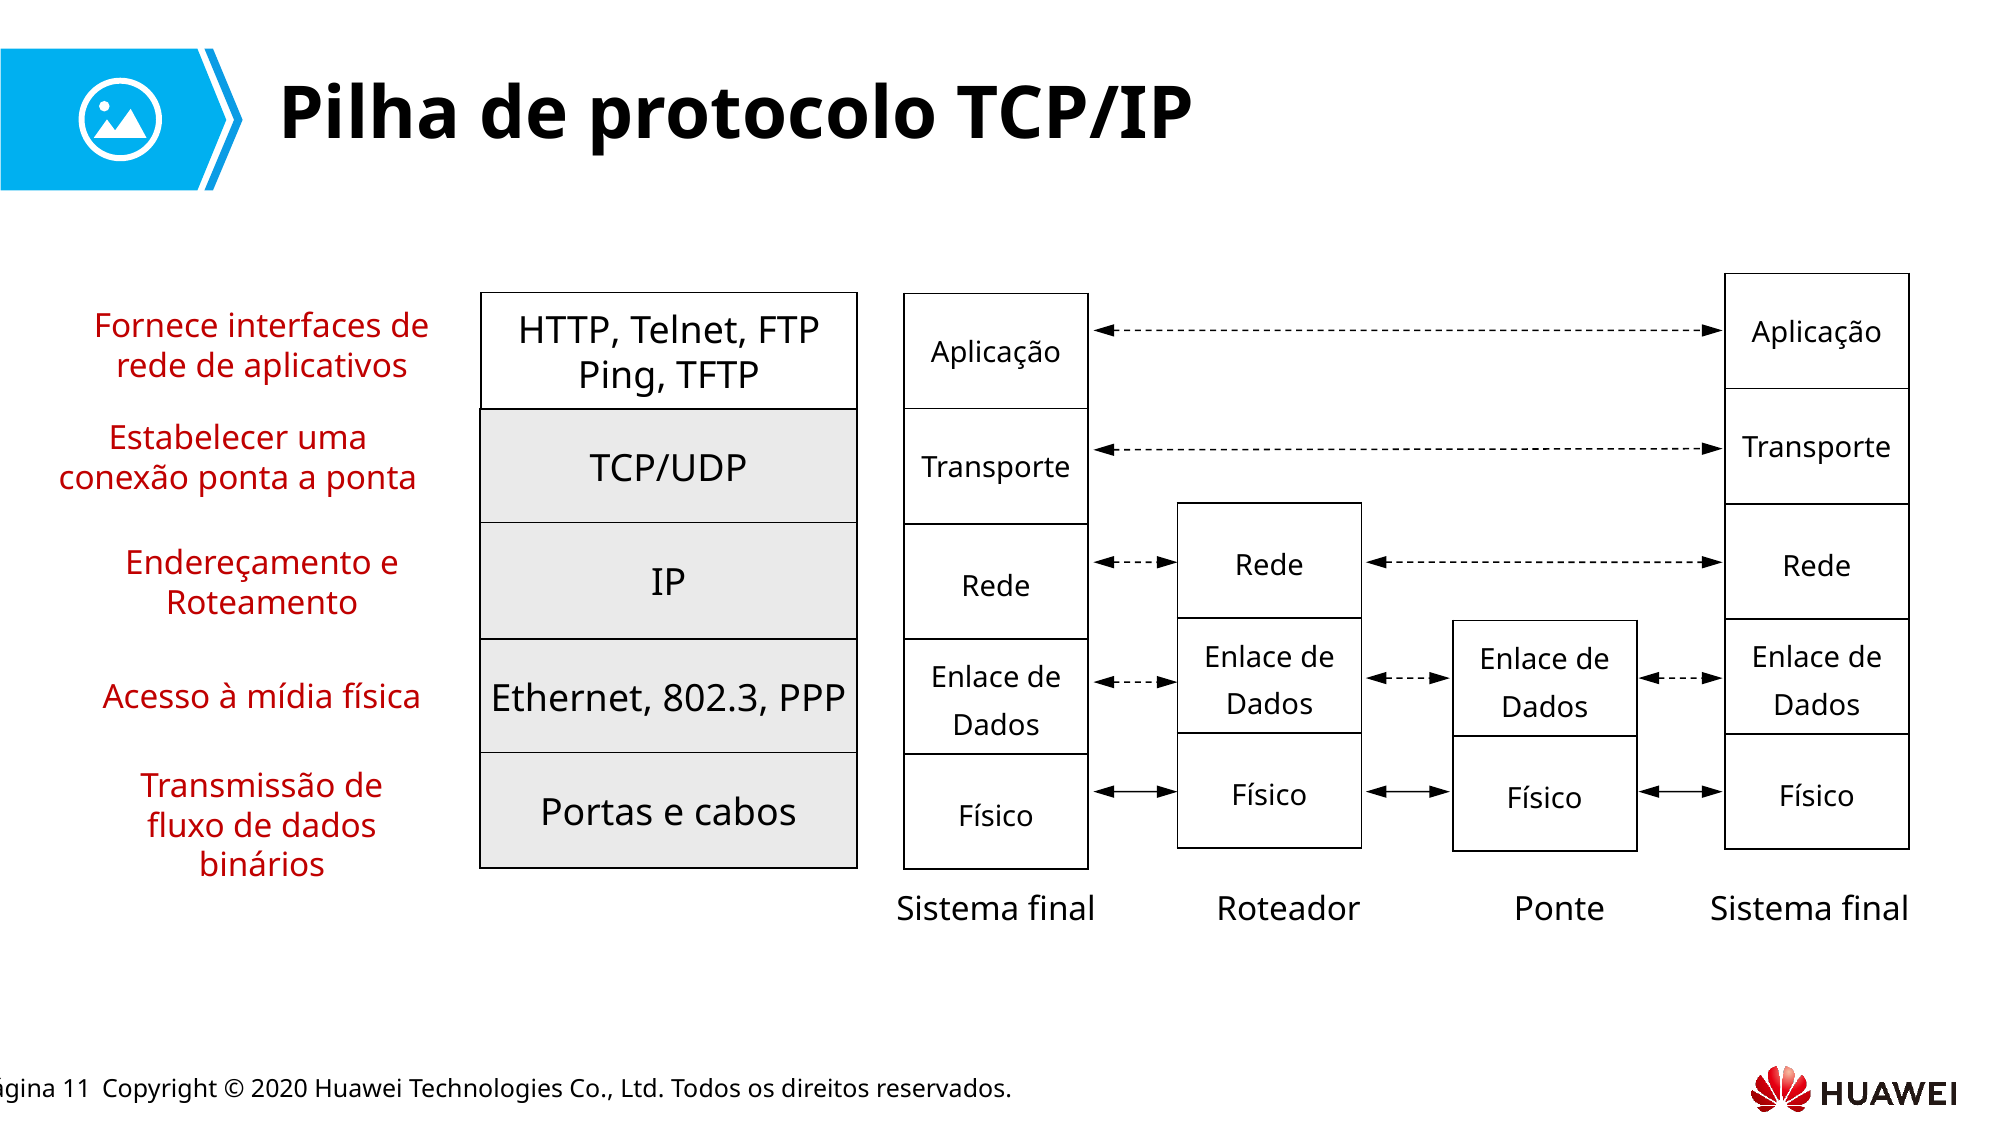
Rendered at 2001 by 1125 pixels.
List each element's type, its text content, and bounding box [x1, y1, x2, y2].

text_box Sistema final [1692, 879, 1928, 935]
table_cell Transporte [905, 409, 1087, 523]
text_box Ethernet, 802.3, PPP [480, 639, 858, 754]
text_box [1365, 671, 1392, 685]
text_box [1093, 785, 1178, 798]
picture [1751, 1066, 1956, 1112]
table_cell Enlace de Dados [1726, 620, 1908, 733]
table_header Aplicação [905, 294, 1087, 408]
text_box [1156, 556, 1178, 569]
text_box Sistema final [870, 879, 1123, 935]
table_header Rede [1178, 504, 1361, 617]
table_cell Rede [1726, 505, 1908, 618]
text_box Fornece interfaces de rede de aplicativos [57, 296, 467, 392]
text_box [1156, 675, 1178, 689]
table_cell Físico [1178, 734, 1361, 847]
text_box [1638, 785, 1723, 798]
table_header Enlace de Dados [1454, 621, 1636, 735]
text_box [1701, 324, 1723, 337]
title Pilha de protocolo TCP/IP [261, 67, 1875, 173]
text_box [1365, 785, 1450, 798]
text_box [1638, 671, 1665, 685]
text_box HTTP, Telnet, FTP Ping, TFTP [480, 292, 858, 409]
table_cell Físico [1454, 737, 1636, 850]
text_box Transmissão de fluxo de dados binários [89, 756, 435, 891]
text_box [1093, 443, 1120, 456]
text_box [1093, 675, 1120, 689]
text_box [1701, 442, 1723, 455]
table_header Aplicação [1726, 274, 1908, 388]
text_box Endereçamento e Roteamento [60, 533, 464, 629]
text_box [1429, 671, 1450, 685]
table_cell Físico [905, 755, 1087, 868]
table_cell Transporte [1726, 389, 1908, 503]
table_cell Físico [1726, 735, 1908, 848]
text_box [1093, 324, 1120, 337]
table_cell Enlace de Dados [905, 640, 1087, 753]
text_box [1093, 556, 1120, 569]
table_cell Rede [905, 525, 1087, 638]
text_box IP [480, 522, 858, 639]
text_box Portas e cabos [480, 752, 857, 869]
text_box Ponte [1486, 879, 1633, 935]
text_box Acesso à mídia física [8, 668, 480, 723]
text_box [1697, 556, 1723, 569]
text_box Estabelecer uma conexão ponta a ponta [43, 409, 433, 504]
text_box Roteador [1196, 879, 1381, 935]
table_cell Enlace de Dados [1178, 619, 1361, 732]
text_box [1701, 671, 1723, 685]
text_box TCP/UDP [480, 409, 858, 522]
text_box [1365, 556, 1392, 569]
